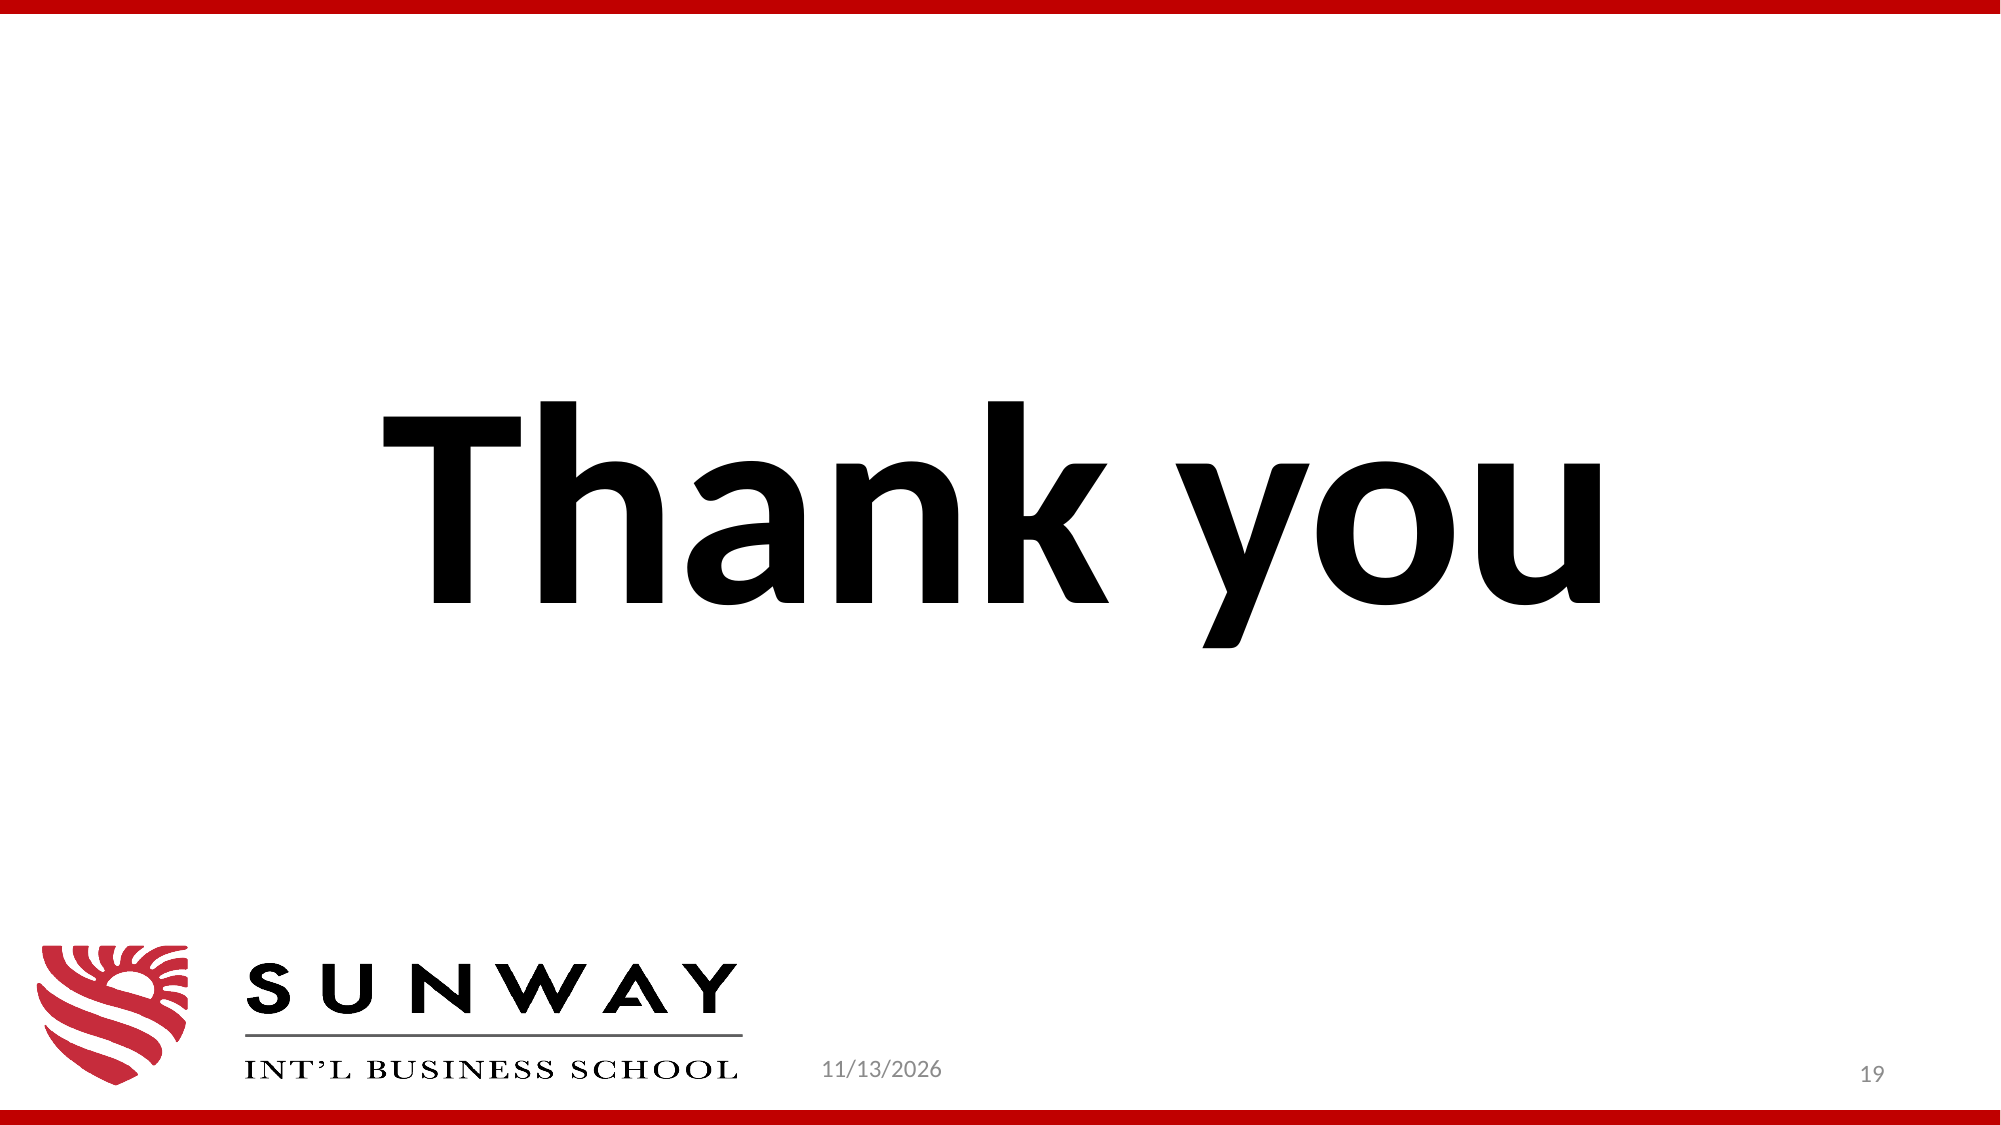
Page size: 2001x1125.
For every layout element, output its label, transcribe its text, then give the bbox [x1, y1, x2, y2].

slide_number 19 [1433, 1042, 1900, 1103]
picture [0, 699, 973, 1125]
title Thank you [99, 45, 1900, 932]
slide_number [806, 1037, 1273, 1098]
